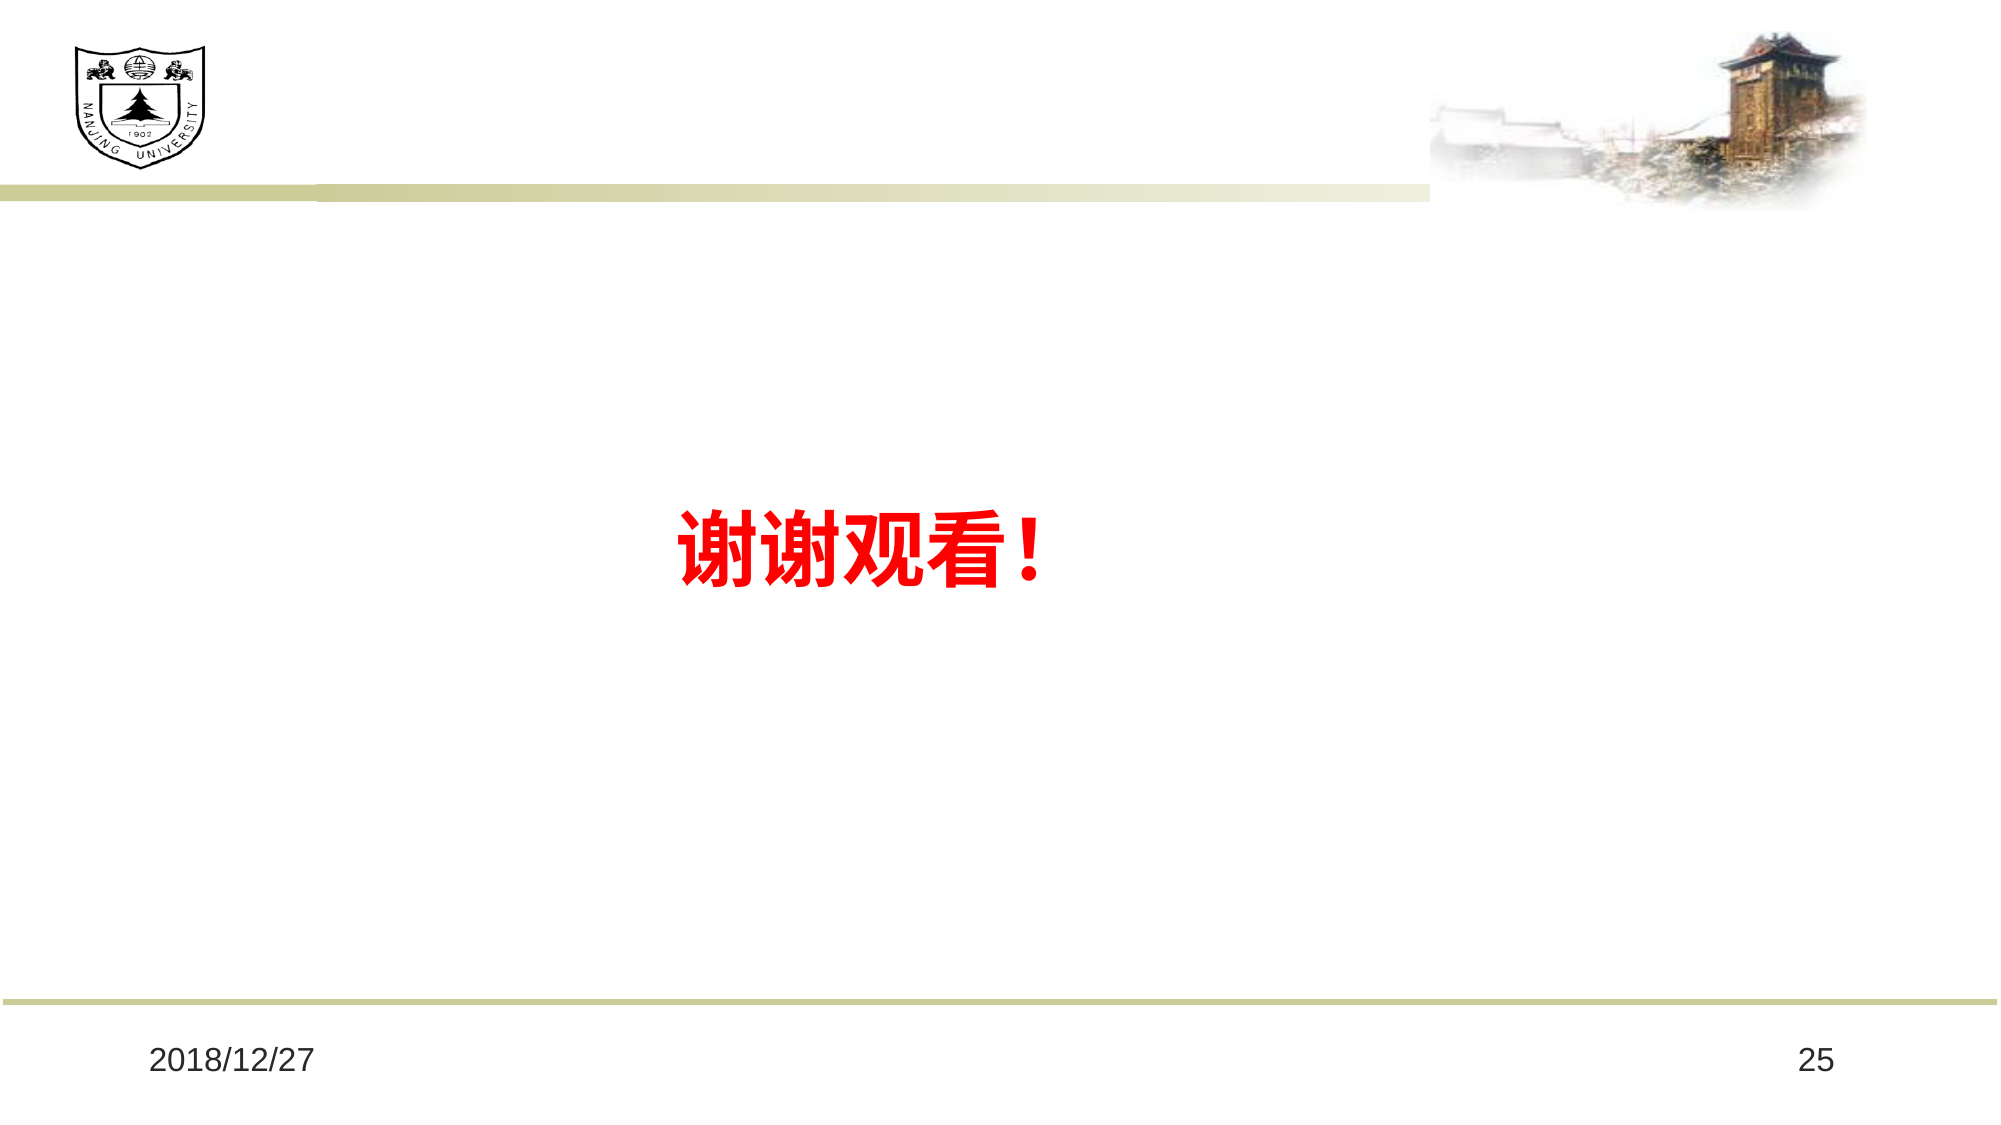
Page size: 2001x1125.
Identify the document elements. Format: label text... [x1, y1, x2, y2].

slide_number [133, 1030, 417, 1107]
slide_number 25 [1645, 1030, 1851, 1107]
picture [3, 999, 1998, 1005]
text_box 谢谢观看！ [228, 489, 1540, 605]
picture [1430, 31, 1867, 211]
picture [67, 42, 213, 173]
